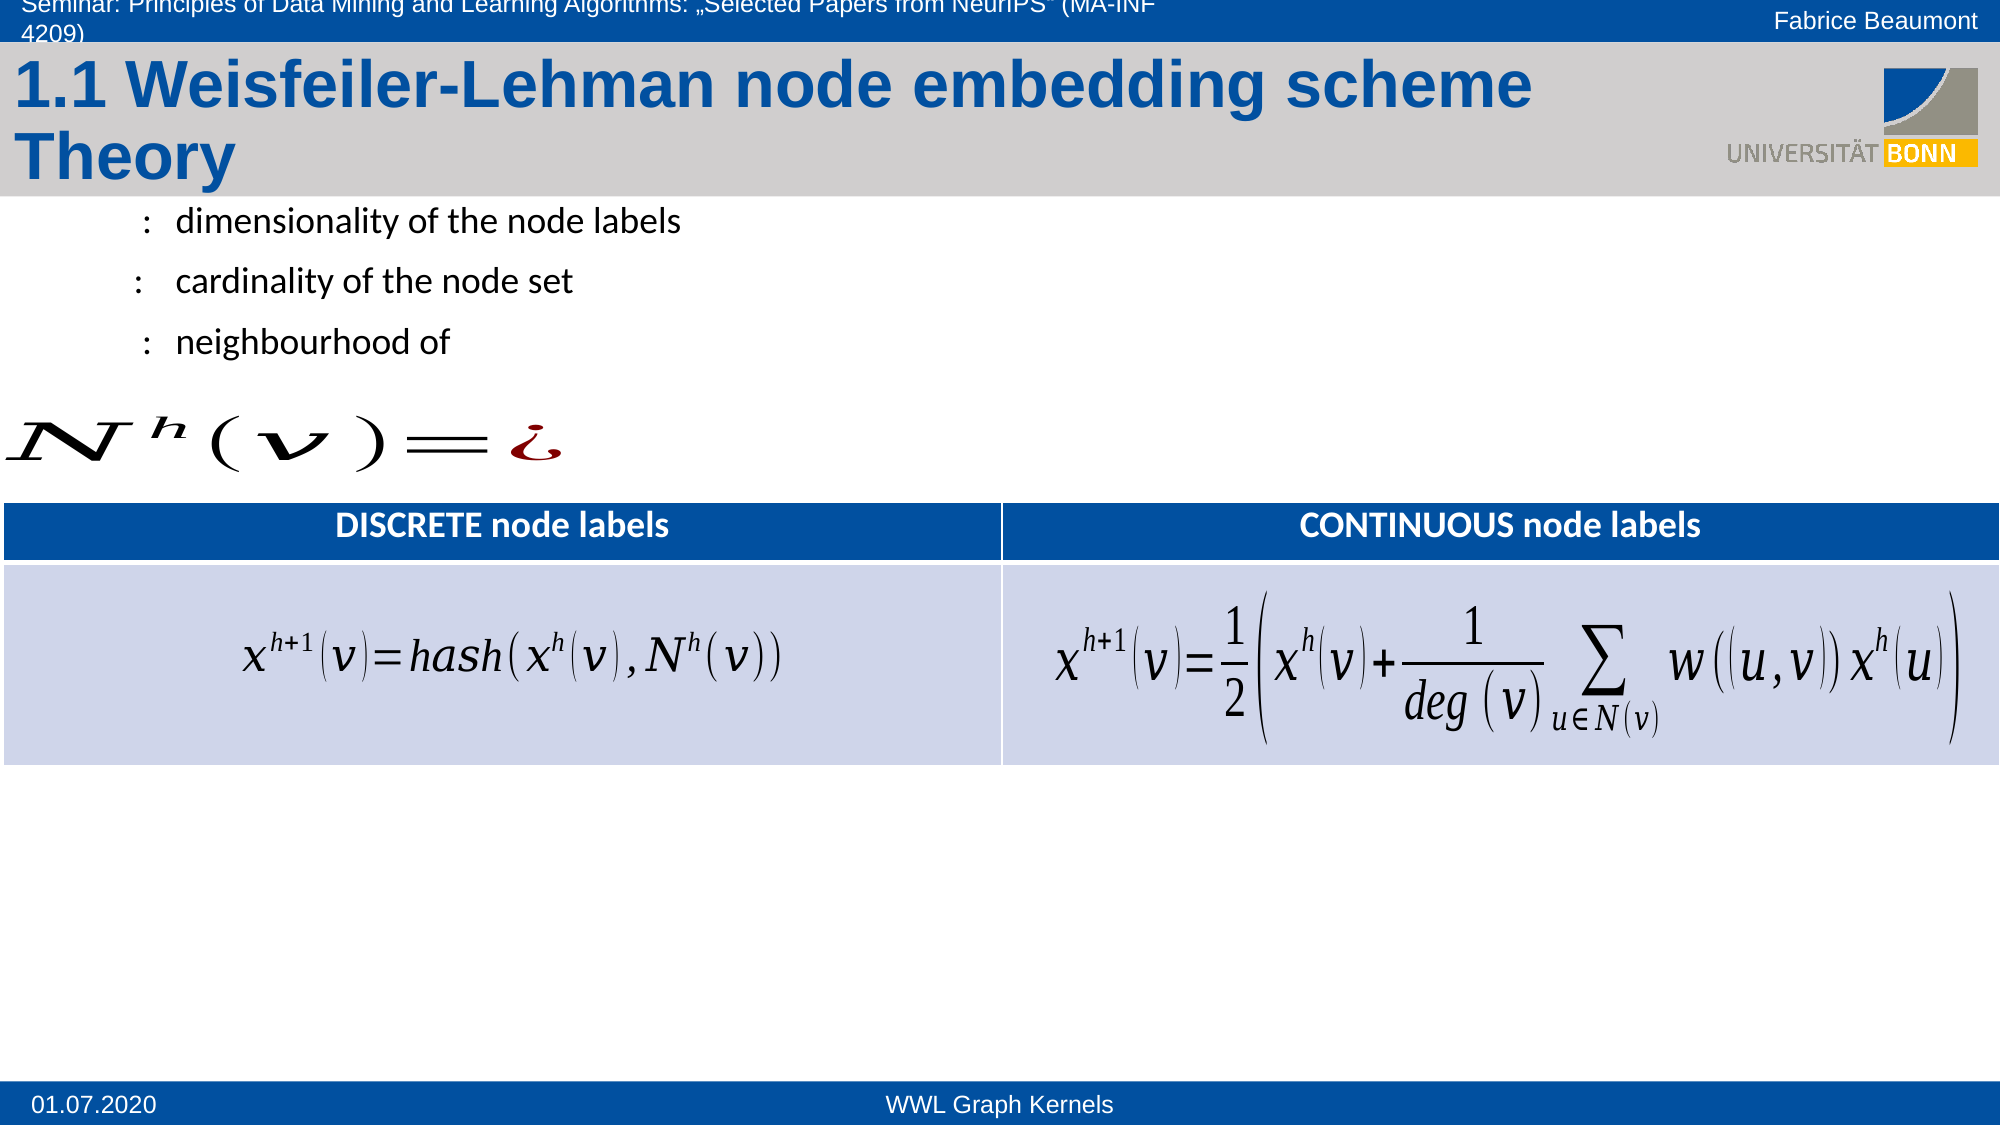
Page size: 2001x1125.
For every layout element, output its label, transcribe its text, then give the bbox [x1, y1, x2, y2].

table_header DISCRETE node labels [4, 503, 1001, 560]
text_box [1051, 535, 1177, 687]
table_header CONTINUOUS node labels [1003, 503, 1999, 560]
picture [1725, 44, 1978, 187]
table_cell [4, 565, 1001, 765]
list 1.1 Weisfeiler-Lehman node embedding scheme Theory [0, 42, 1725, 195]
text_box [262, 535, 336, 687]
table_cell [1003, 565, 1999, 765]
